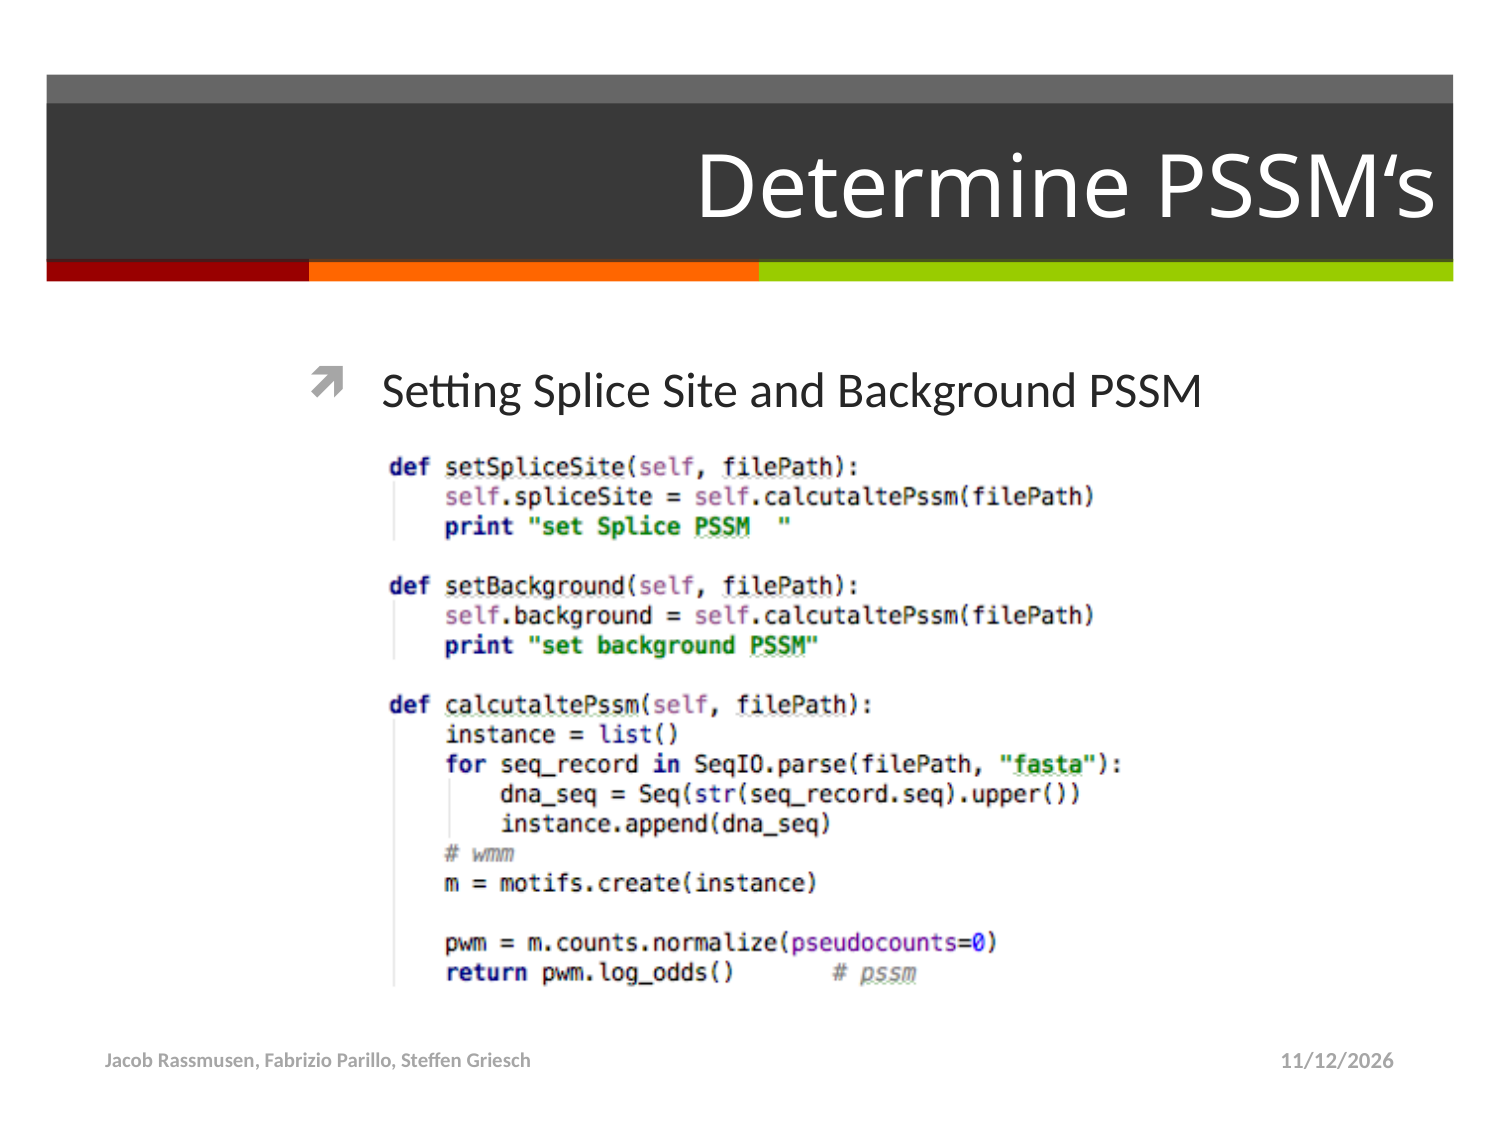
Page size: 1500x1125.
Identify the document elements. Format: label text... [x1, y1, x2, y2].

title Determine PSSM‘s [46, 103, 1454, 263]
footer Jacob Rassmusen, Fabrizio Parillo, Steffen Griesch [90, 1029, 885, 1090]
list Setting Splice Site and Background PSSM [292, 350, 1454, 1005]
picture [337, 442, 1160, 996]
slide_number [1059, 1029, 1410, 1090]
